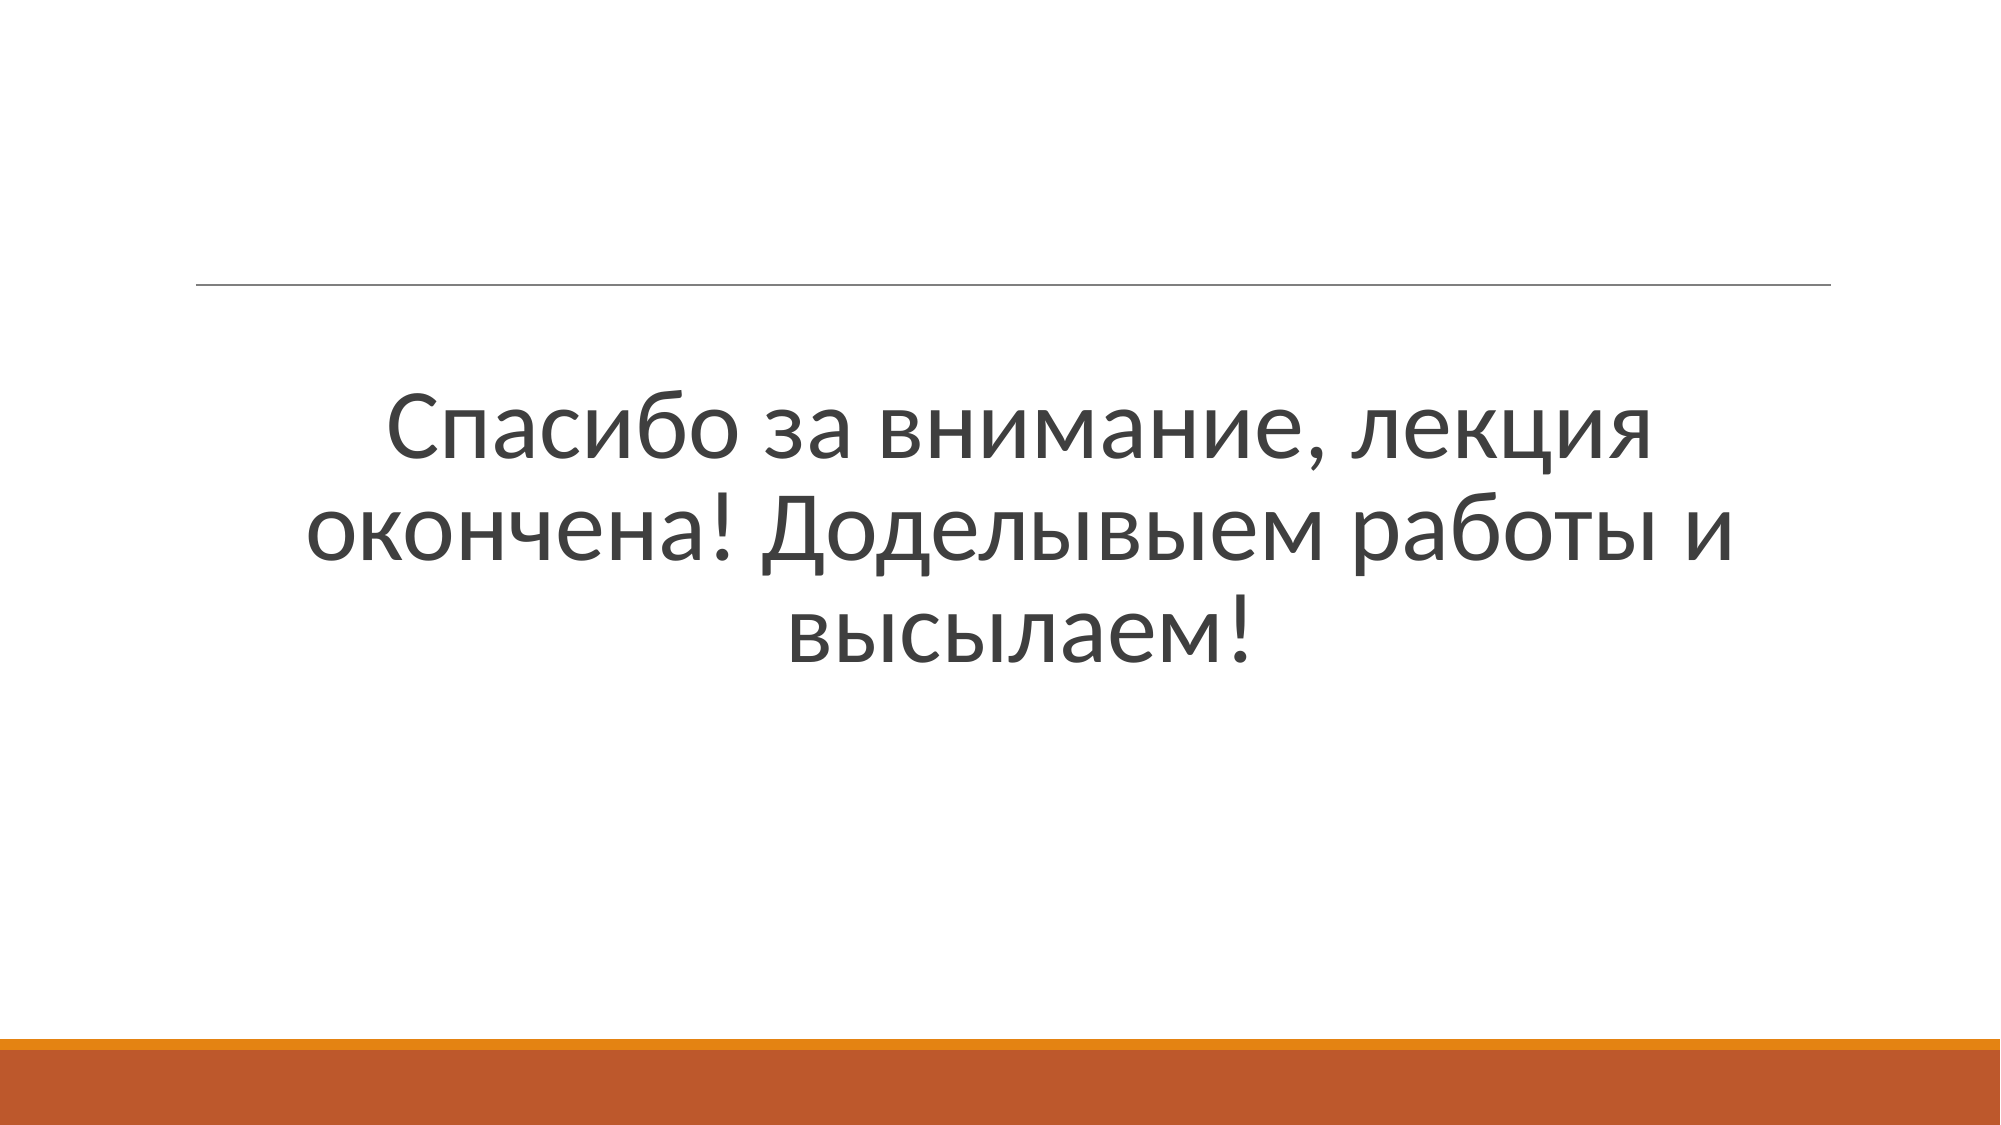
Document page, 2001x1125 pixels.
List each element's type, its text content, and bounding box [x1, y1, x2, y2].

title Спасибо за внимание, лекция окончена! Доделывыем работы и высылаем! [196, 288, 1847, 691]
